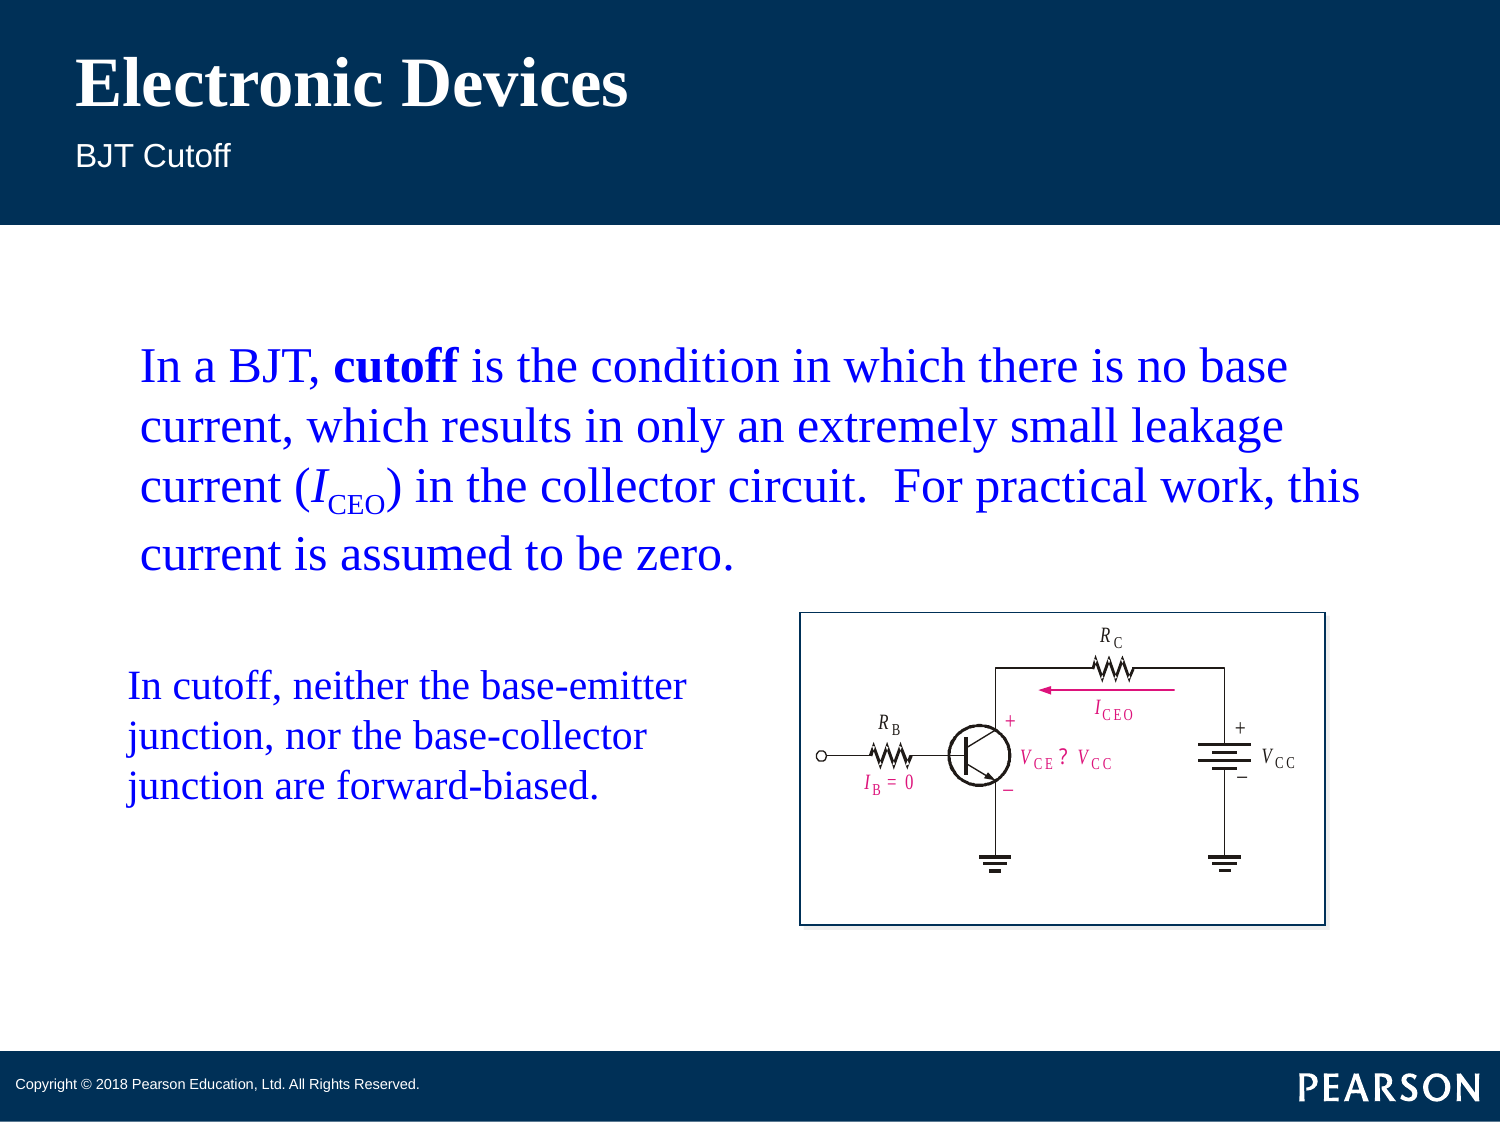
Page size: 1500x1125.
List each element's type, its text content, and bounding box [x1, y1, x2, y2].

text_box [812, 624, 1301, 876]
text_box In a BJT, cutoff is the condition in which there is no base current, which results in only an extremely small leakage current (ICEO) in the collector circuit. For practical work, this current is assumed to be zero. [124, 324, 1388, 588]
list BJT Cutoff [75, 133, 1425, 200]
text_box [799, 612, 1325, 925]
title Electronic Devices [75, 35, 1425, 133]
text_box In cutoff, neither the base-emitter junction, nor the base-collector junction are forward-biased. [112, 650, 725, 815]
